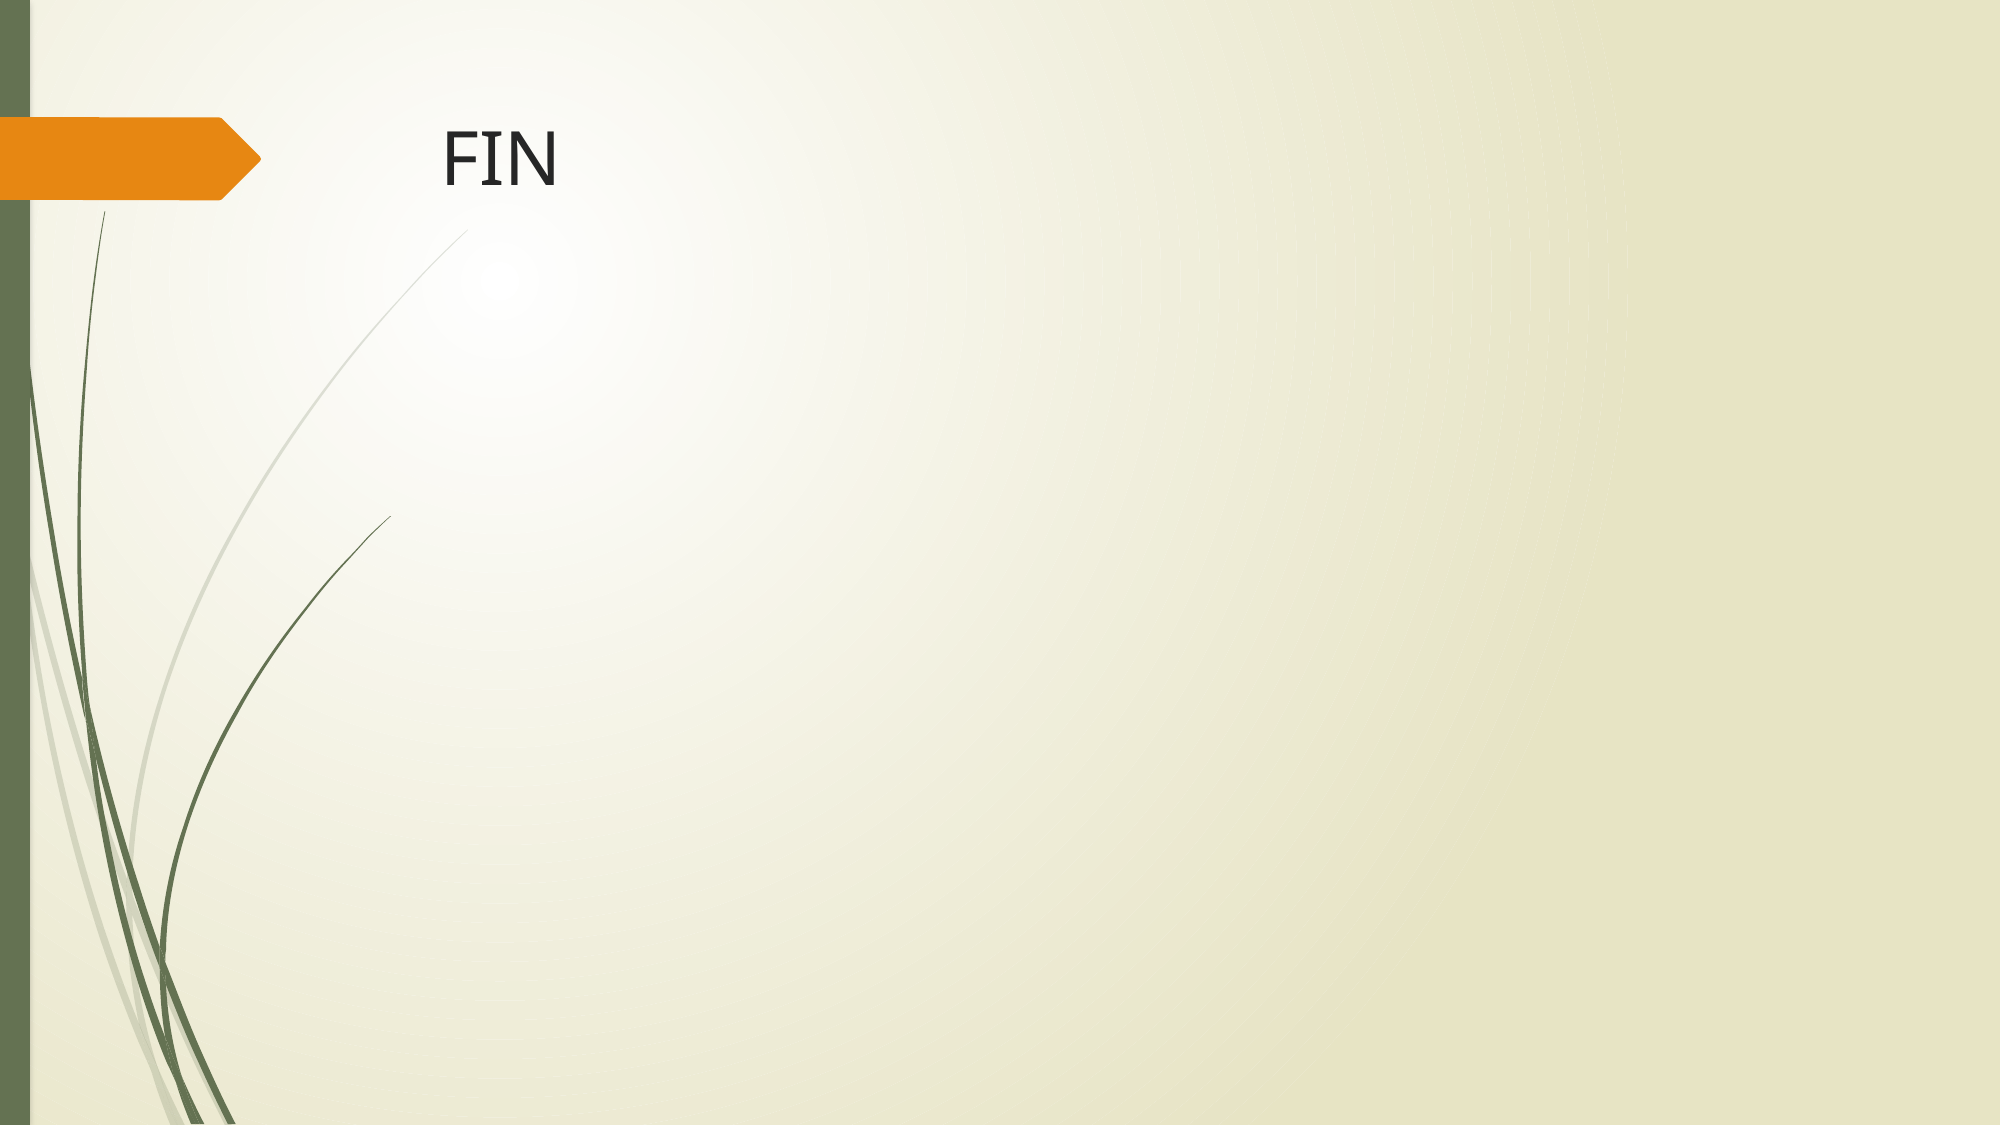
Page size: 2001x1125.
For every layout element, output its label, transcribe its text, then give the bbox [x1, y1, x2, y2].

title FIN [425, 102, 1888, 313]
